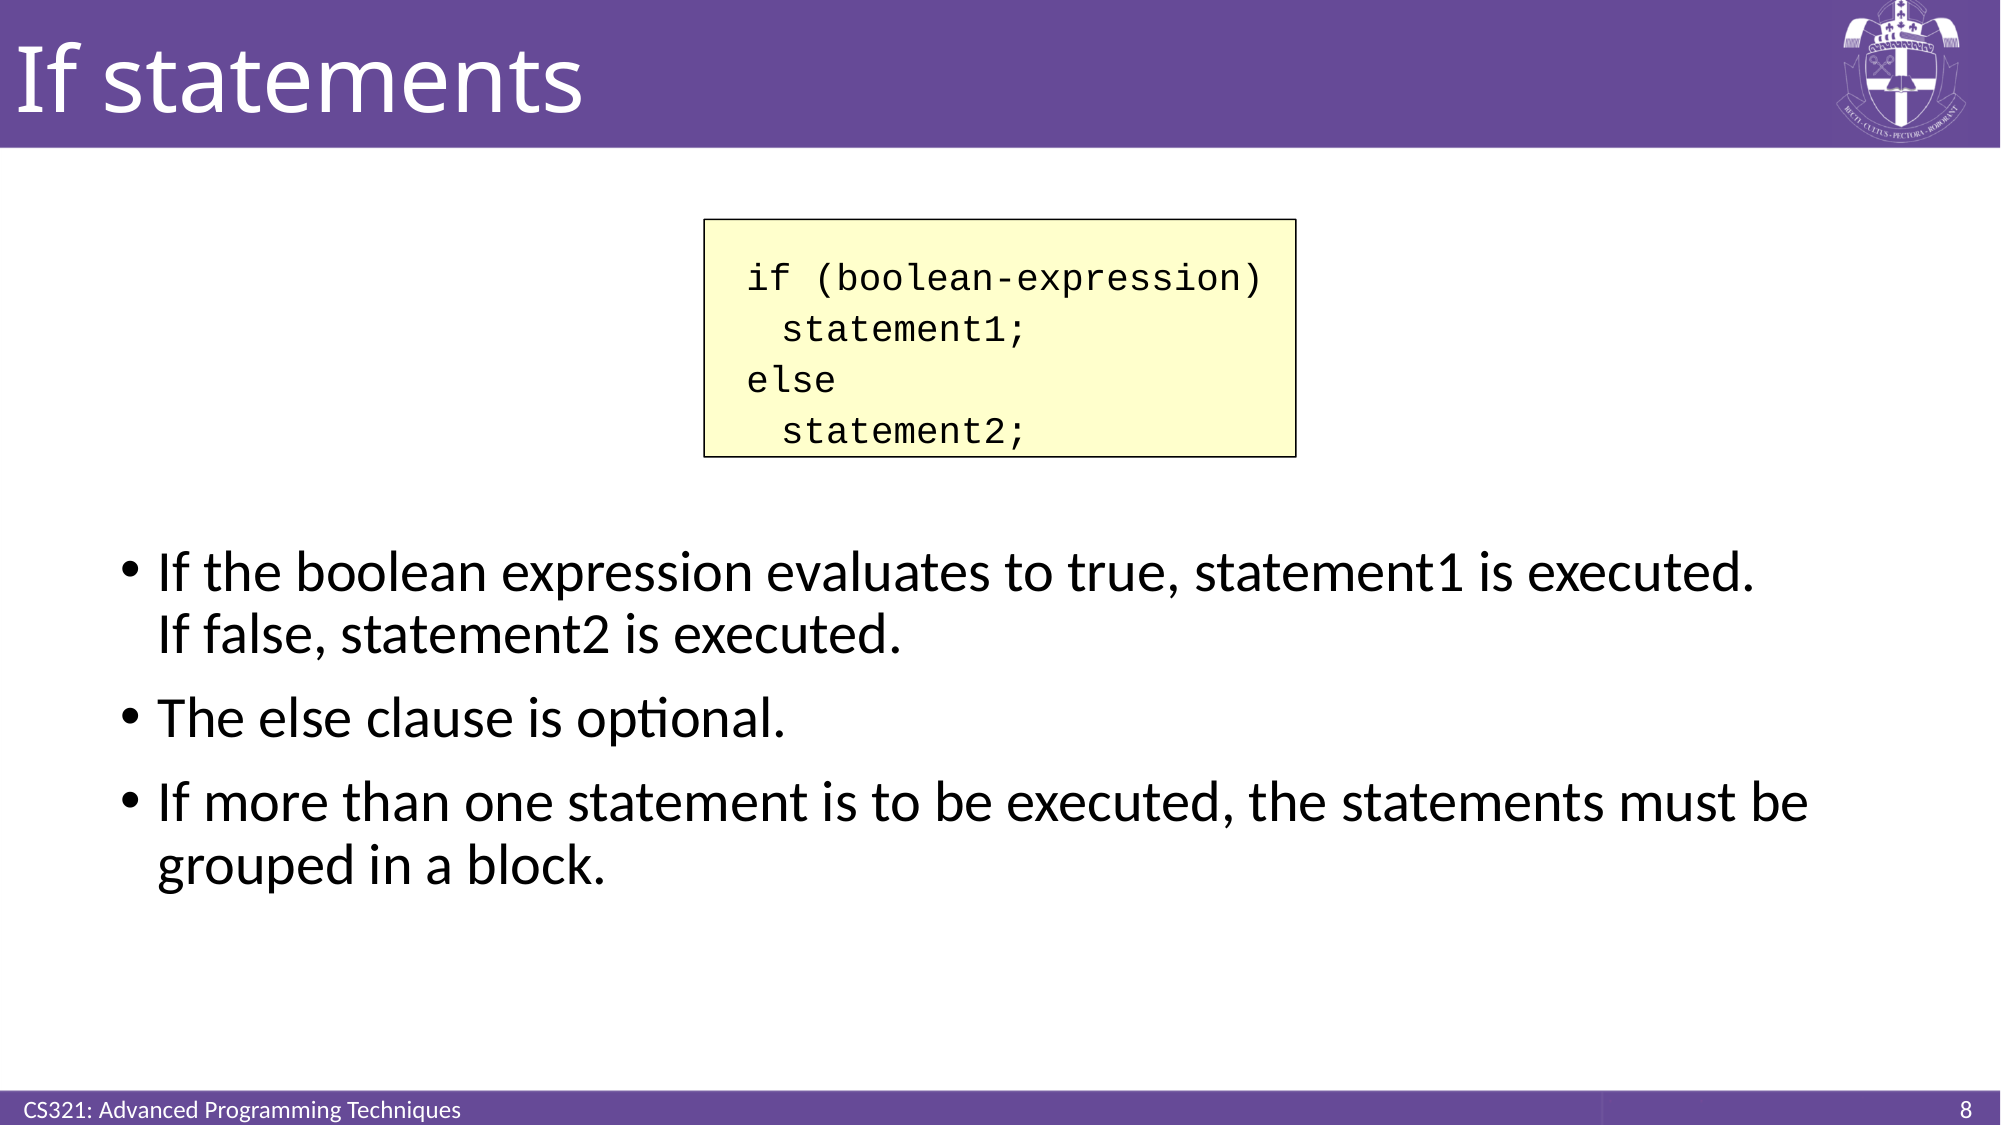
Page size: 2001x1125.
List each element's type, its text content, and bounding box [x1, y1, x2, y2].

slide_number 8 [1862, 1078, 1994, 1125]
title If statements [0, 0, 1725, 192]
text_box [704, 219, 1296, 502]
footer CS321: Advanced Programming Techniques [8, 1078, 499, 1125]
picture [0, 0, 2001, 1125]
list If the boolean expression evaluates to true, statement1 is executed. If false, statement2 is executed. The else clause is optional. If more than one statement is to be executed, the statements must be grouped in a block. [105, 191, 1831, 906]
